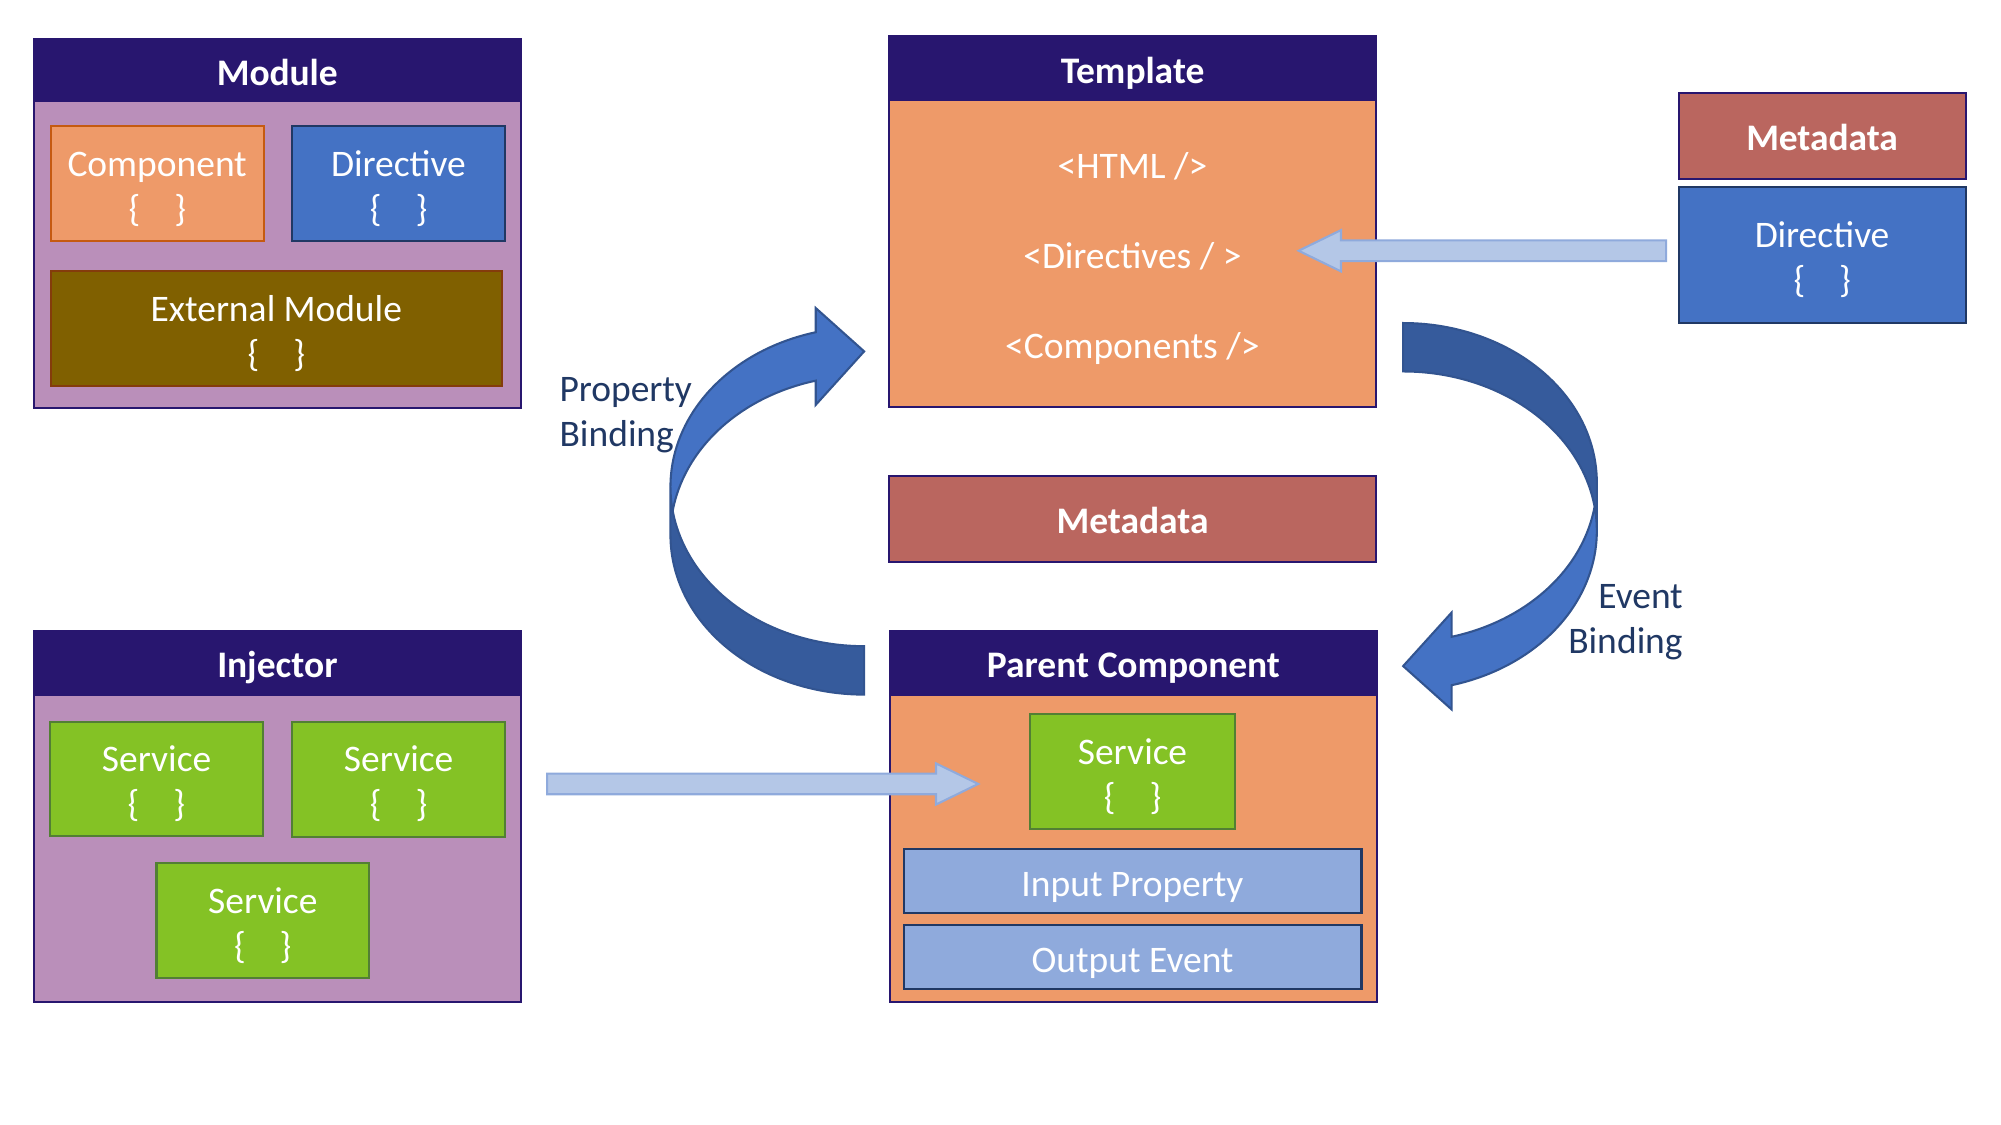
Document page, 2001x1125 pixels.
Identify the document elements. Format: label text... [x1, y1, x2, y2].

text_box [1401, 609, 1503, 712]
text_box [889, 694, 1378, 1003]
text_box Metadata [888, 475, 1377, 563]
text_box Property Binding [544, 356, 749, 461]
text_box [546, 761, 981, 807]
text_box Directive { } [291, 125, 506, 242]
text_box <HTML /> <Directives / > <Components /> [888, 99, 1377, 408]
text_box Service { } [291, 721, 506, 838]
text_box Service { } [1029, 713, 1236, 830]
text_box [33, 694, 522, 1003]
text_box Module [33, 38, 522, 100]
text_box Input Property [903, 848, 1363, 914]
text_box [1296, 228, 1668, 274]
text_box [33, 100, 522, 409]
text_box Metadata [1678, 92, 1967, 180]
text_box Template [888, 35, 1377, 99]
text_box Service { } [155, 862, 370, 979]
text_box Directive { } [1678, 186, 1967, 324]
text_box Event Binding [1494, 563, 1698, 669]
text_box [749, 305, 866, 409]
text_box Injector [33, 630, 522, 694]
text_box External Module { } [50, 270, 503, 387]
text_box Output Event [903, 924, 1363, 990]
text_box Component { } [50, 125, 265, 242]
text_box Service { } [49, 721, 264, 837]
text_box [1402, 321, 1598, 563]
text_box [669, 461, 866, 696]
text_box Parent Component [889, 630, 1378, 694]
